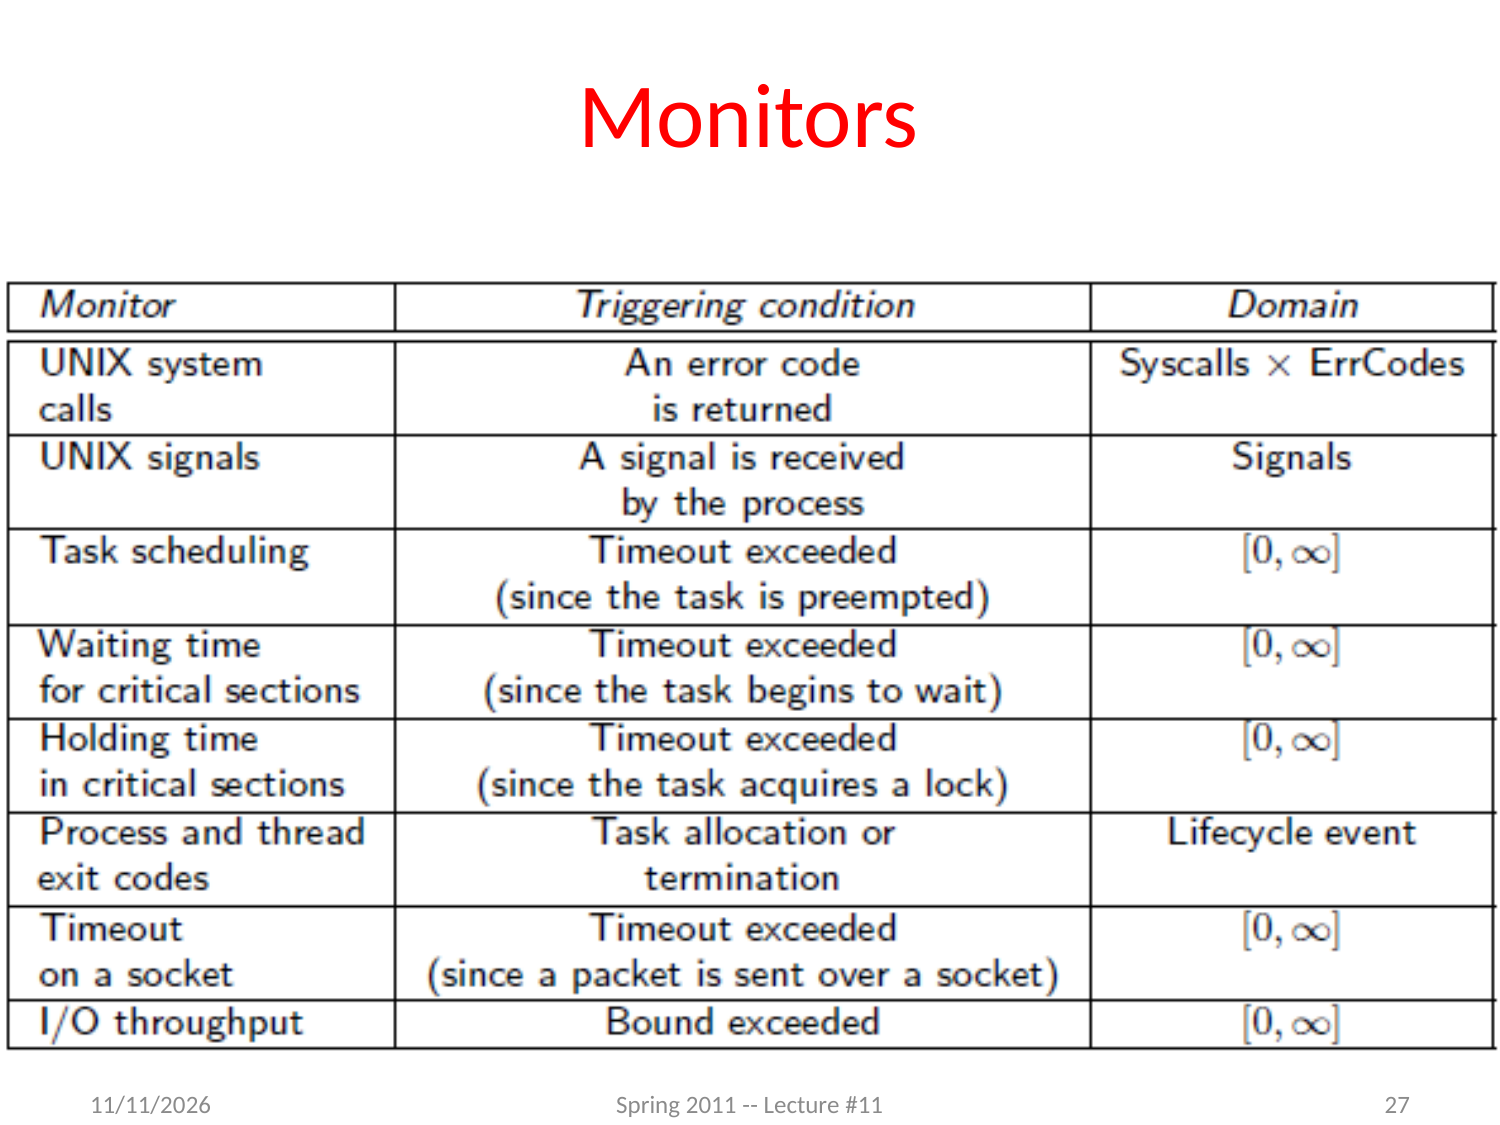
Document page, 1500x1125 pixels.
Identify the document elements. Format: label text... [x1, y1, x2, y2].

picture [0, 270, 1500, 1058]
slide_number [75, 1073, 425, 1125]
footer Spring 2011 -- Lecture #11 [512, 1073, 988, 1125]
slide_number 27 [1074, 1073, 1425, 1125]
title Monitors [39, 17, 1458, 205]
